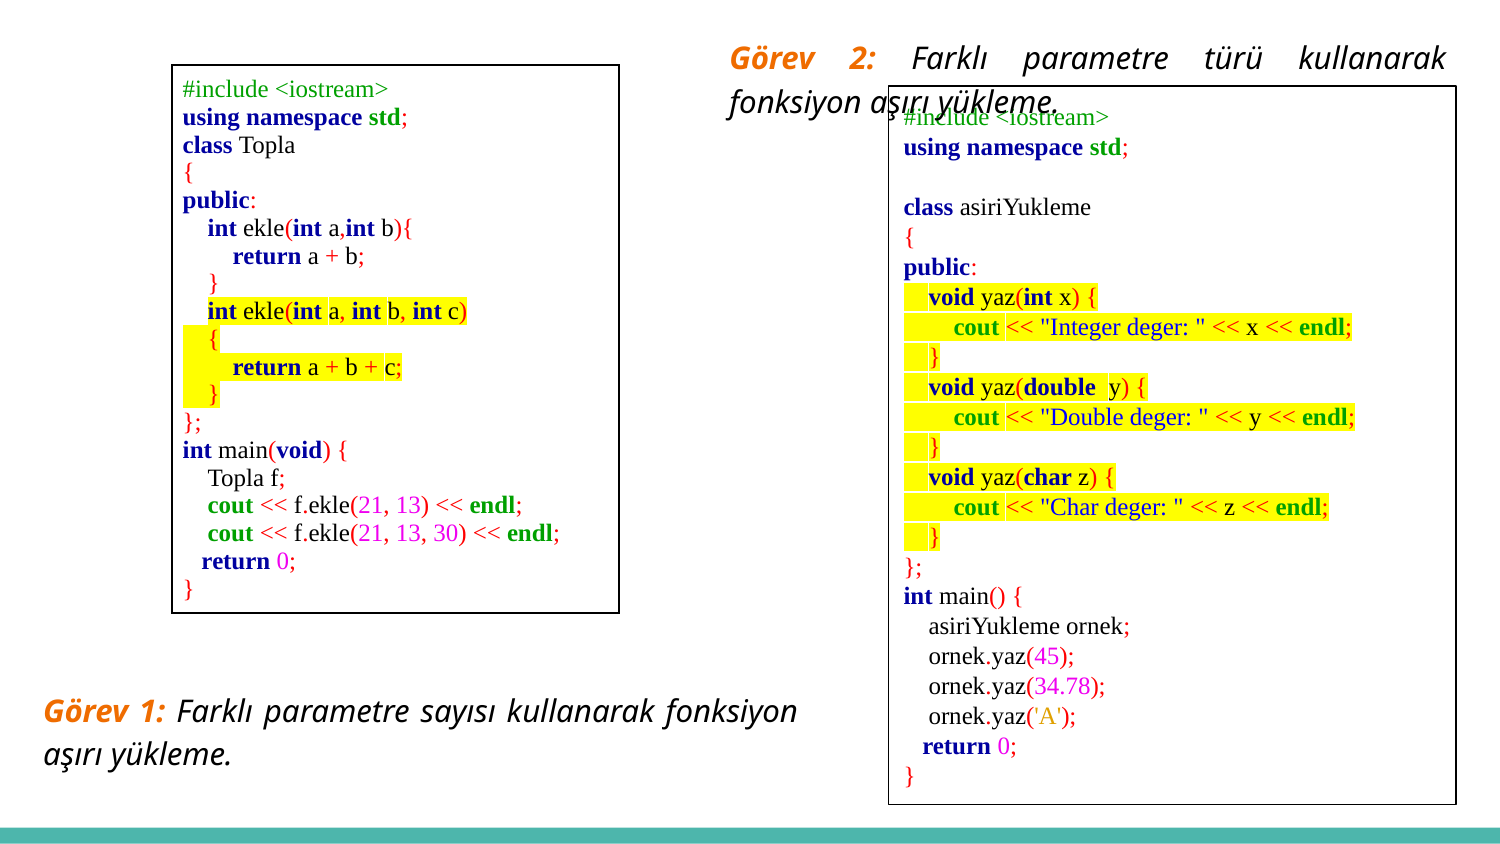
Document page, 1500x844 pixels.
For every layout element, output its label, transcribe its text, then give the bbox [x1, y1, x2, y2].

text_box Görev 2: Farklı parametre türü kullanarak fonksiyon aşırı yükleme. [714, 18, 1462, 135]
table_header #include <iostream> using namespace std; class Topla { public: int ekle(int a,int b){ return a + b; } int ekle(int a, int b, int c) { return a + b + c; } }; int main(void) { Topla f; cout << f.ekle(21, 13) << endl; cout << f.ekle(21, 13, 30) << endl; return 0; } [173, 66, 618, 612]
text_box Görev 1: Farklı parametre sayısı kullanarak fonksiyon aşırı yükleme. [28, 670, 814, 787]
text_box #include <iostream> using namespace std; class asiriYukleme { public: void yaz(int x) { cout << "Integer deger: " << x << endl; } void yaz(double y) { cout << "Double deger: " << y << endl; } void yaz(char z) { cout << "Char deger: " << z << endl; } }; int main() { asiriYukleme ornek; ornek.yaz(45); ornek.yaz(34.78); ornek.yaz('A'); return 0; } [888, 135, 1457, 805]
